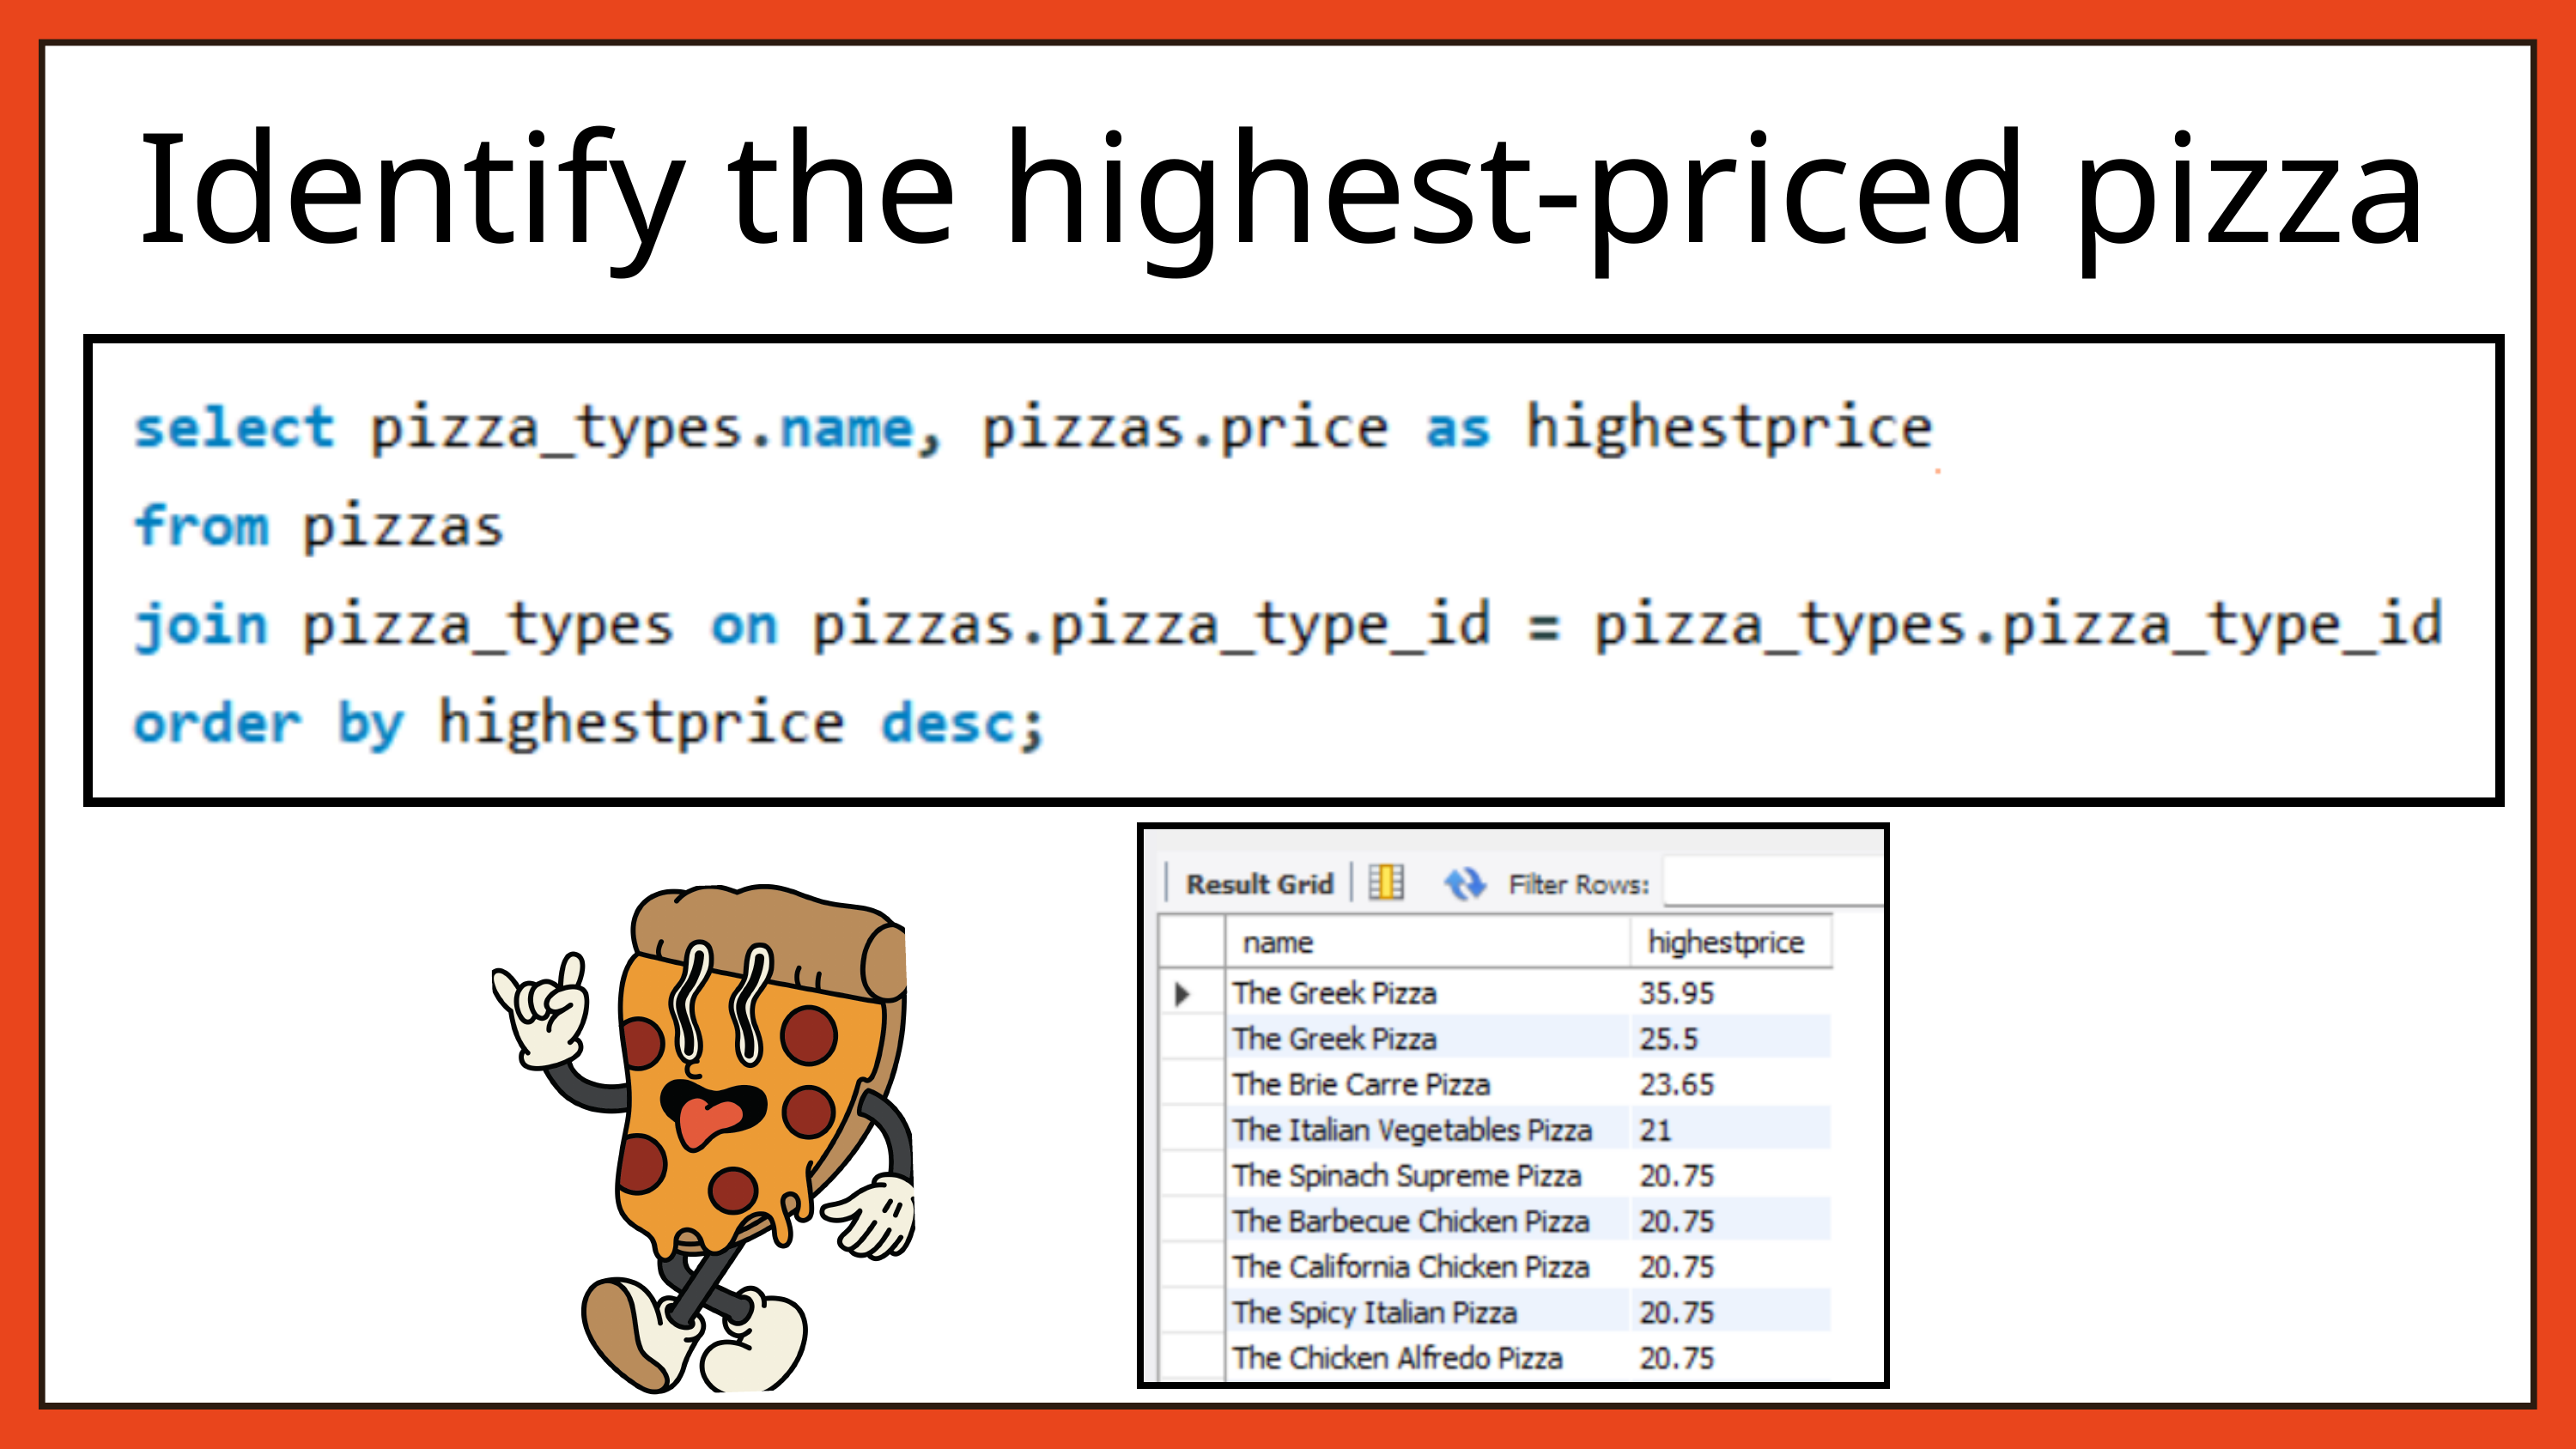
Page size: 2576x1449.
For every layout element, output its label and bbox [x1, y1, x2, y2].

text_box [38, 39, 2537, 1410]
